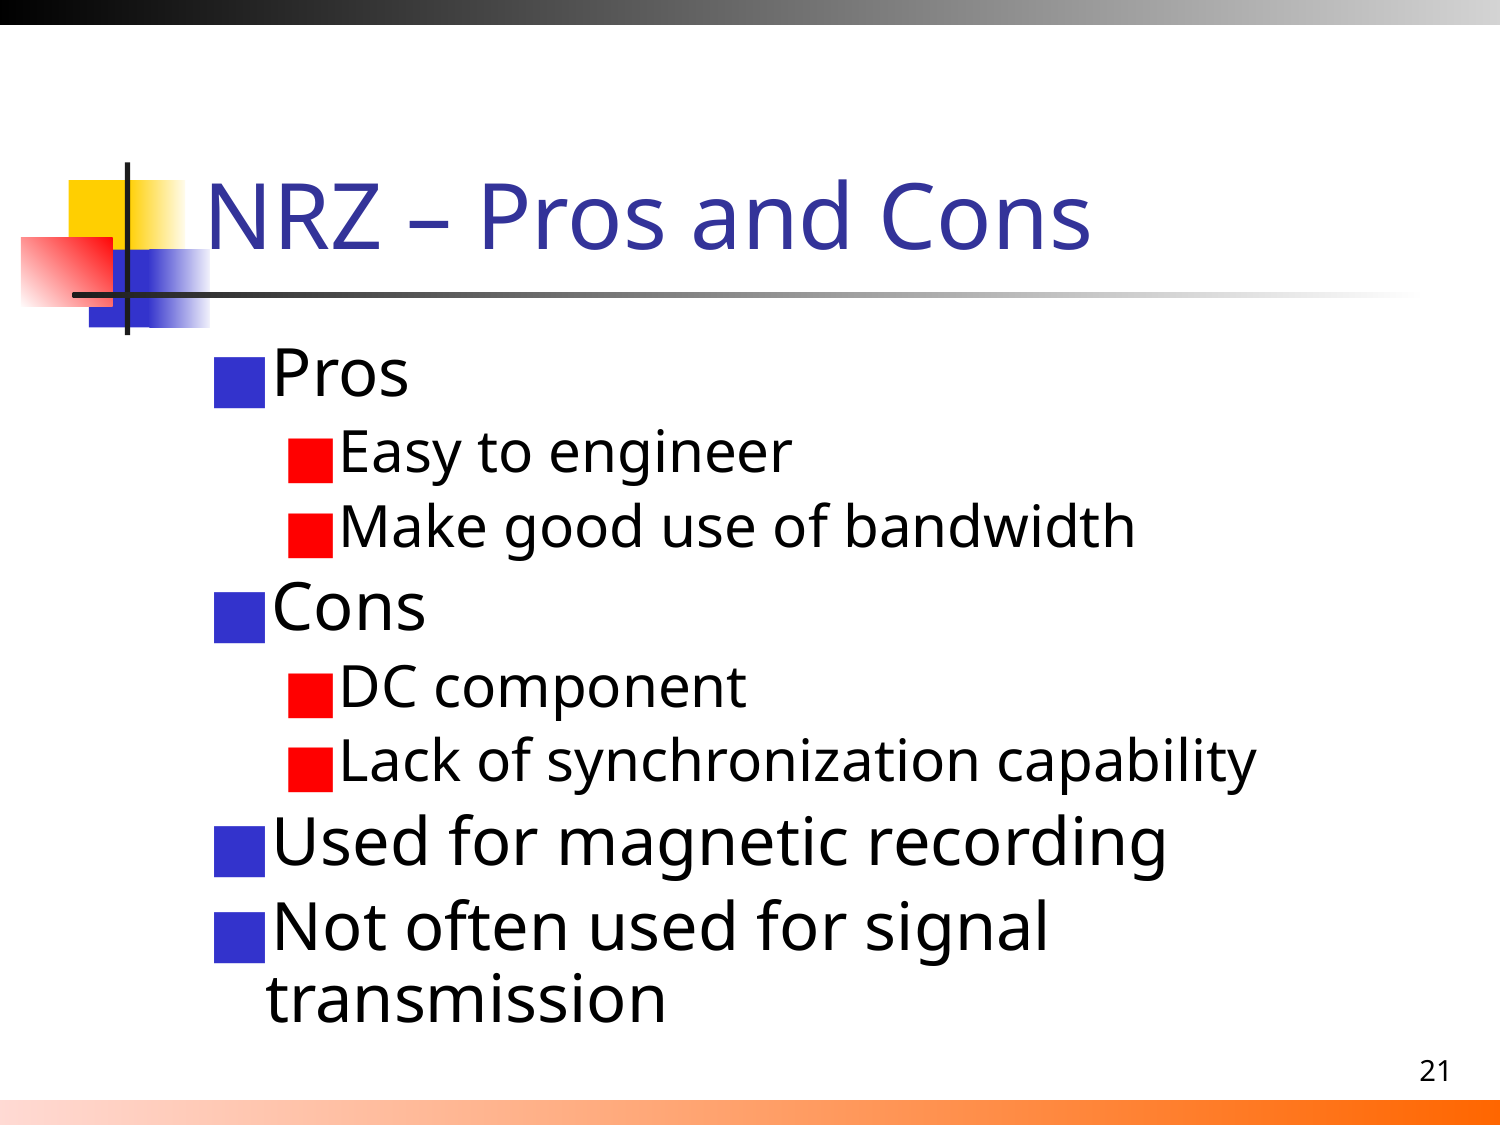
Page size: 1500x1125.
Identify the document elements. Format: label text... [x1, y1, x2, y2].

slide_number ‹#› [1155, 1024, 1468, 1100]
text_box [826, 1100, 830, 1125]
list Pros Easy to engineer Make good use of bandwidth Cons DC component Lack of synchronization capability Used for magnetic recording Not often used for signal transmission [193, 331, 1469, 1006]
title NRZ – Pros and Cons [188, 35, 1468, 275]
slide_number ‹#› [932, 1100, 936, 1125]
